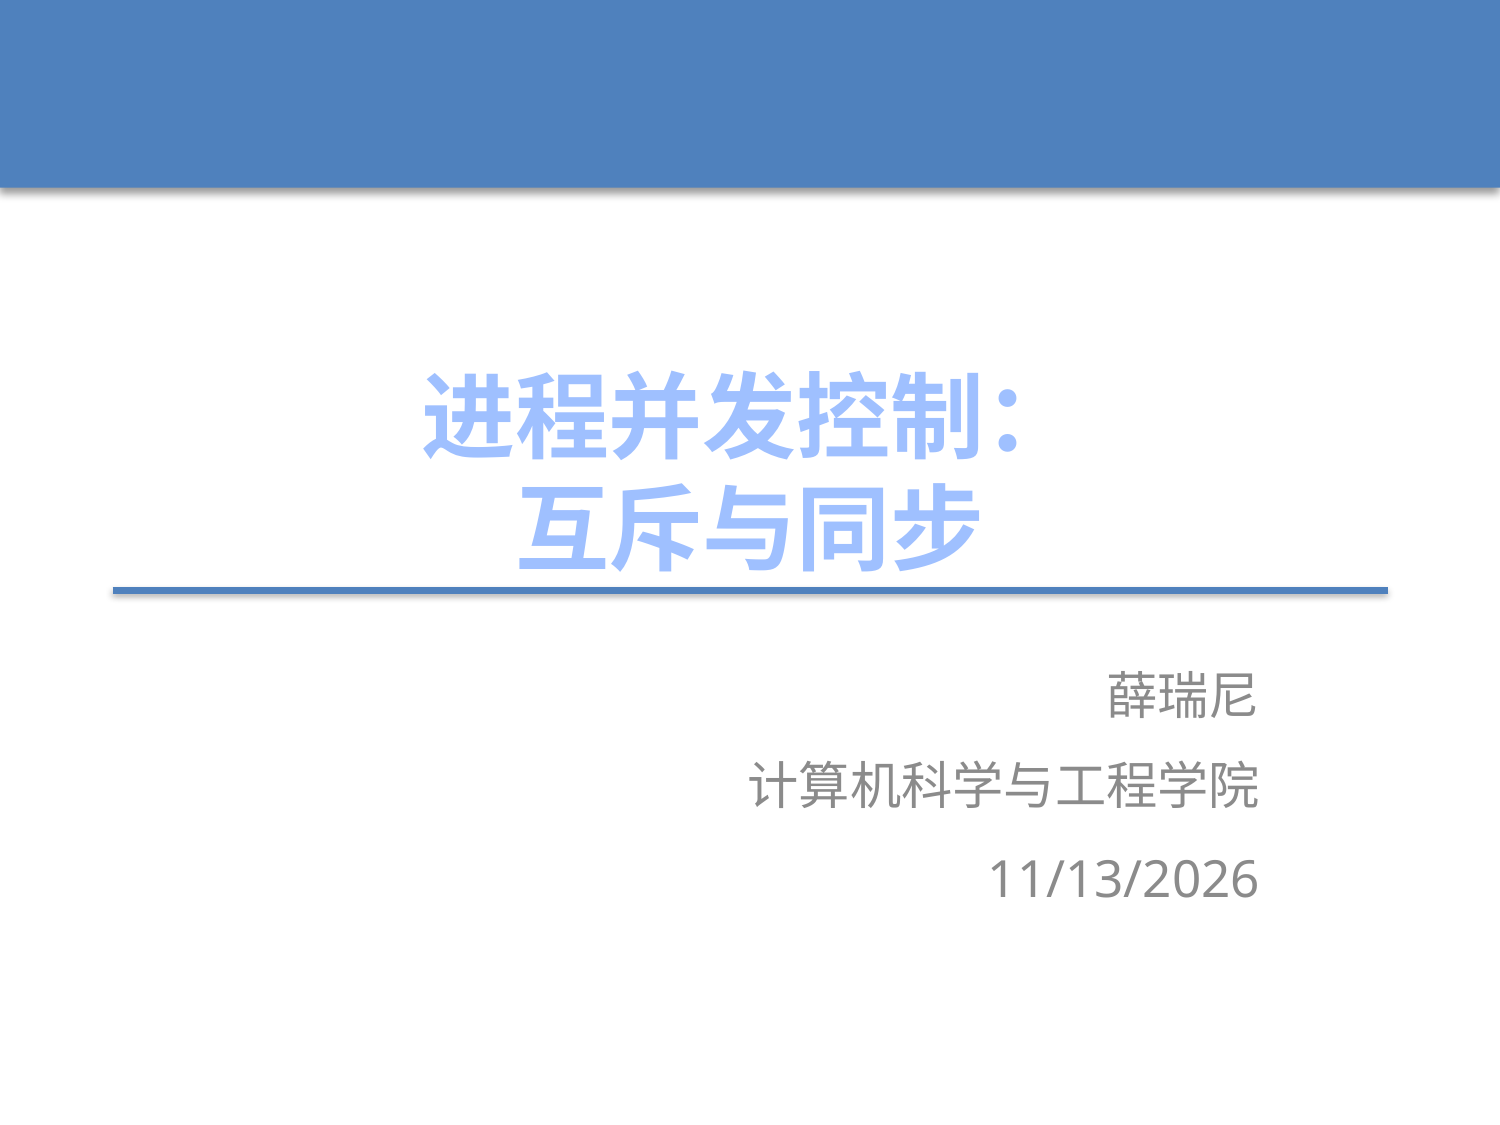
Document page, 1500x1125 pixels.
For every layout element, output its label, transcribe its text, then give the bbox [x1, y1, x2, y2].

title 进程并发控制： 互斥与同步 [112, 349, 1388, 591]
subtitle 薛瑞尼 计算机科学与工程学院 2020/10/12 [225, 637, 1275, 925]
